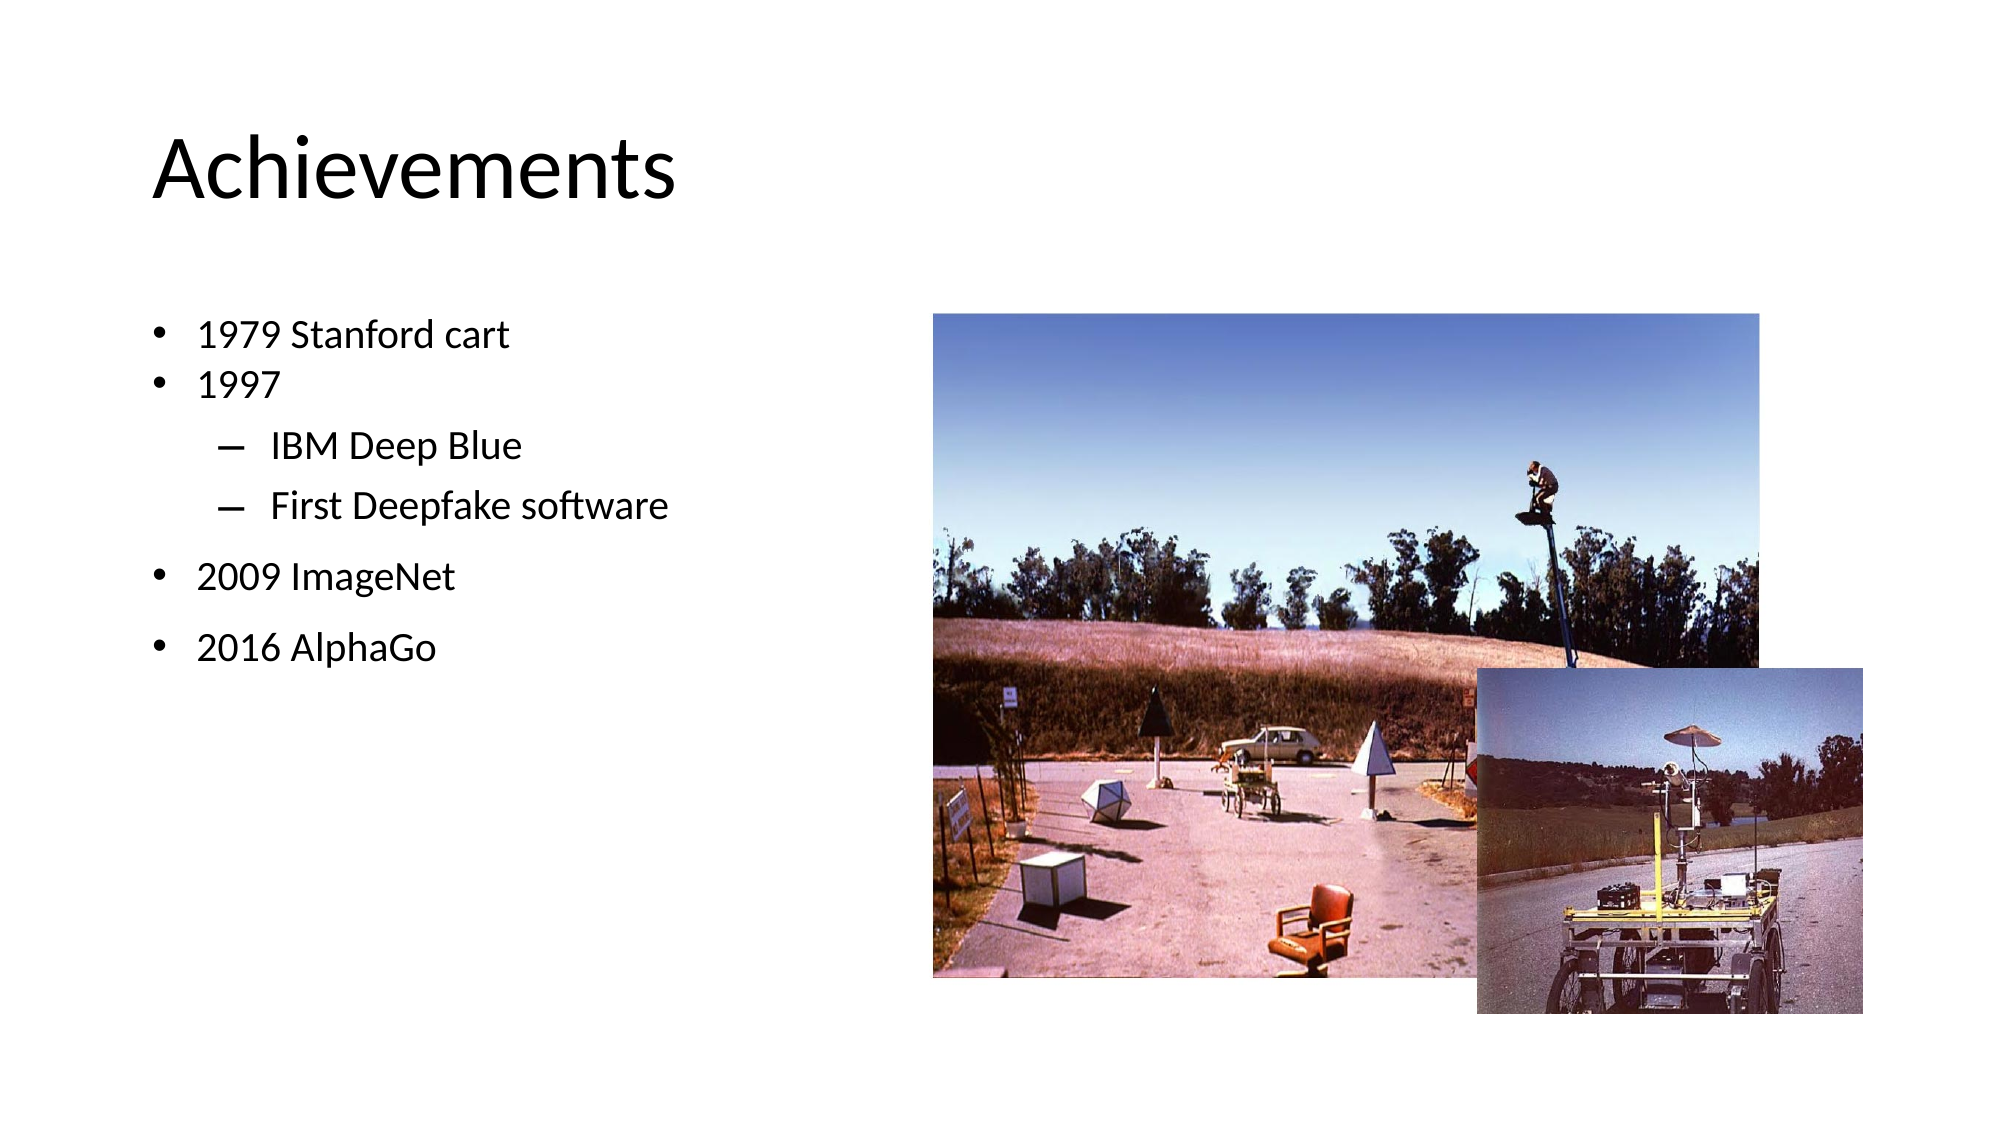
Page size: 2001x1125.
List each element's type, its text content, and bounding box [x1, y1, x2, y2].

picture [905, 276, 1863, 1014]
title Achievements [137, 59, 1863, 278]
list 1979 Stanford cart 1997 IBM Deep Blue First Deepfake software 2009 ImageNet 2016 AlphaGo [137, 299, 900, 1014]
